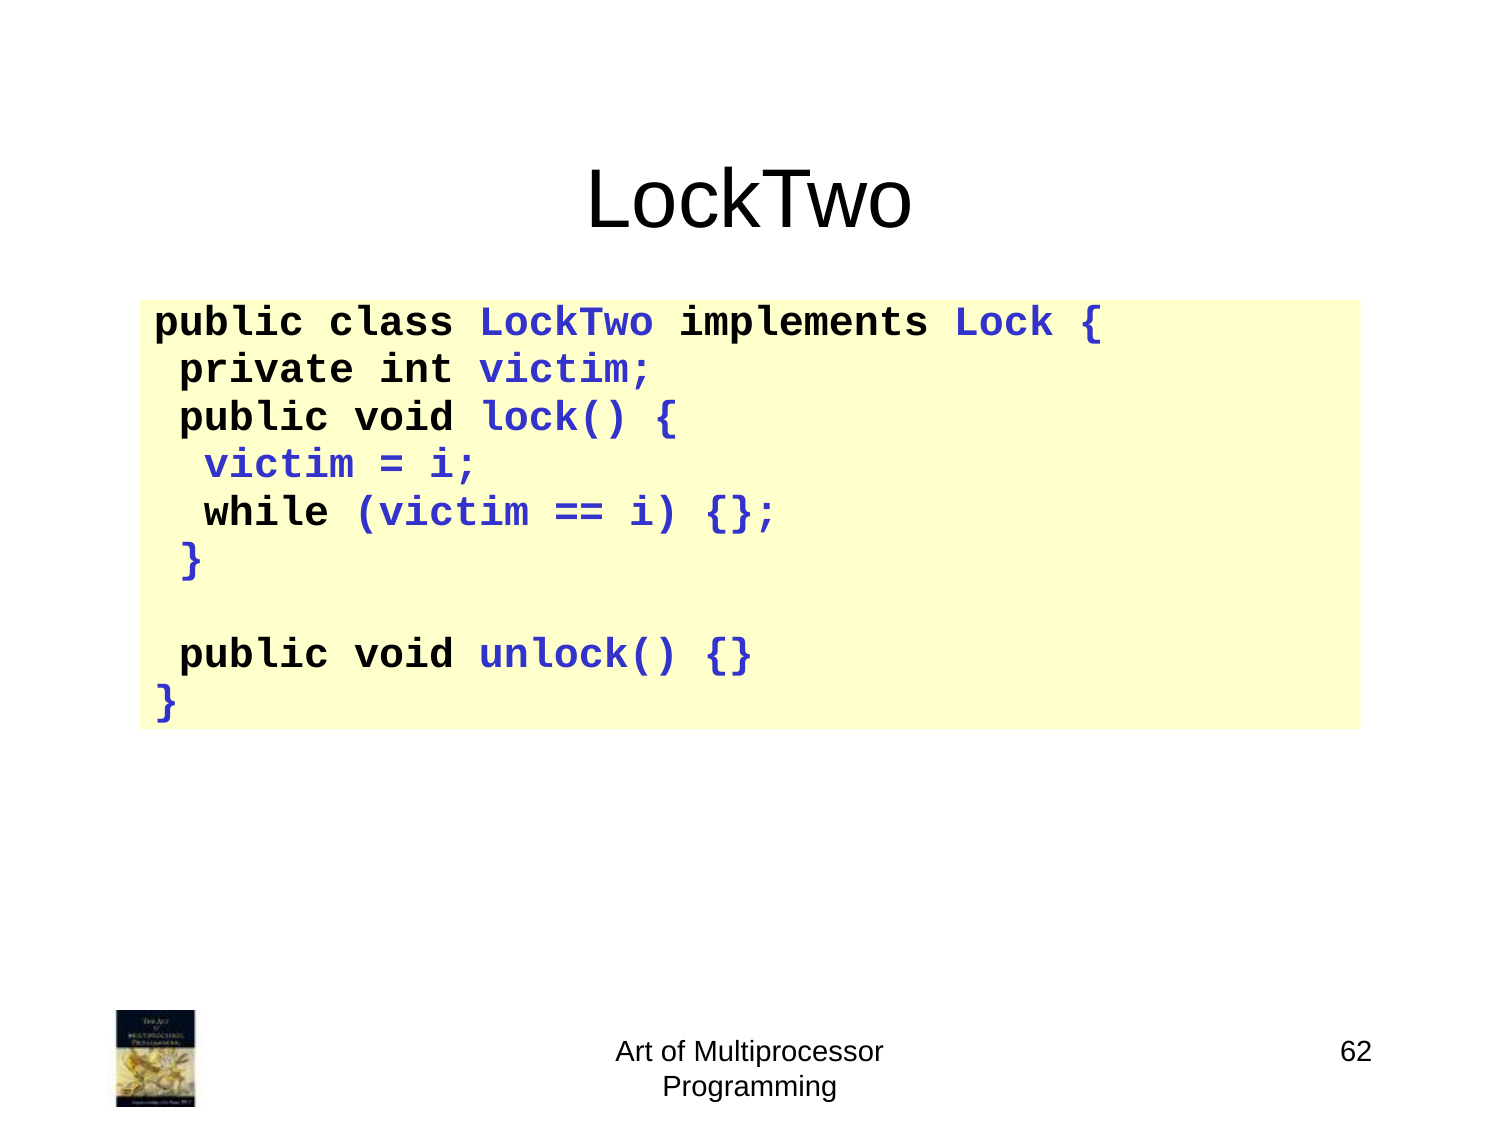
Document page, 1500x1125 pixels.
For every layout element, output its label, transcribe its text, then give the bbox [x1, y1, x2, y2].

picture [107, 1010, 204, 1107]
footer Art of Multiprocessor Programming [512, 1024, 988, 1101]
slide_number 62 [1074, 1024, 1388, 1101]
text_box public class LockTwo implements Lock { private int victim; public void lock() { victim = i; while (victim == i) {}; } public void unlock() {} } [139, 299, 1361, 730]
picture [416, 416, 438, 438]
title LockTwo [112, 99, 1388, 288]
